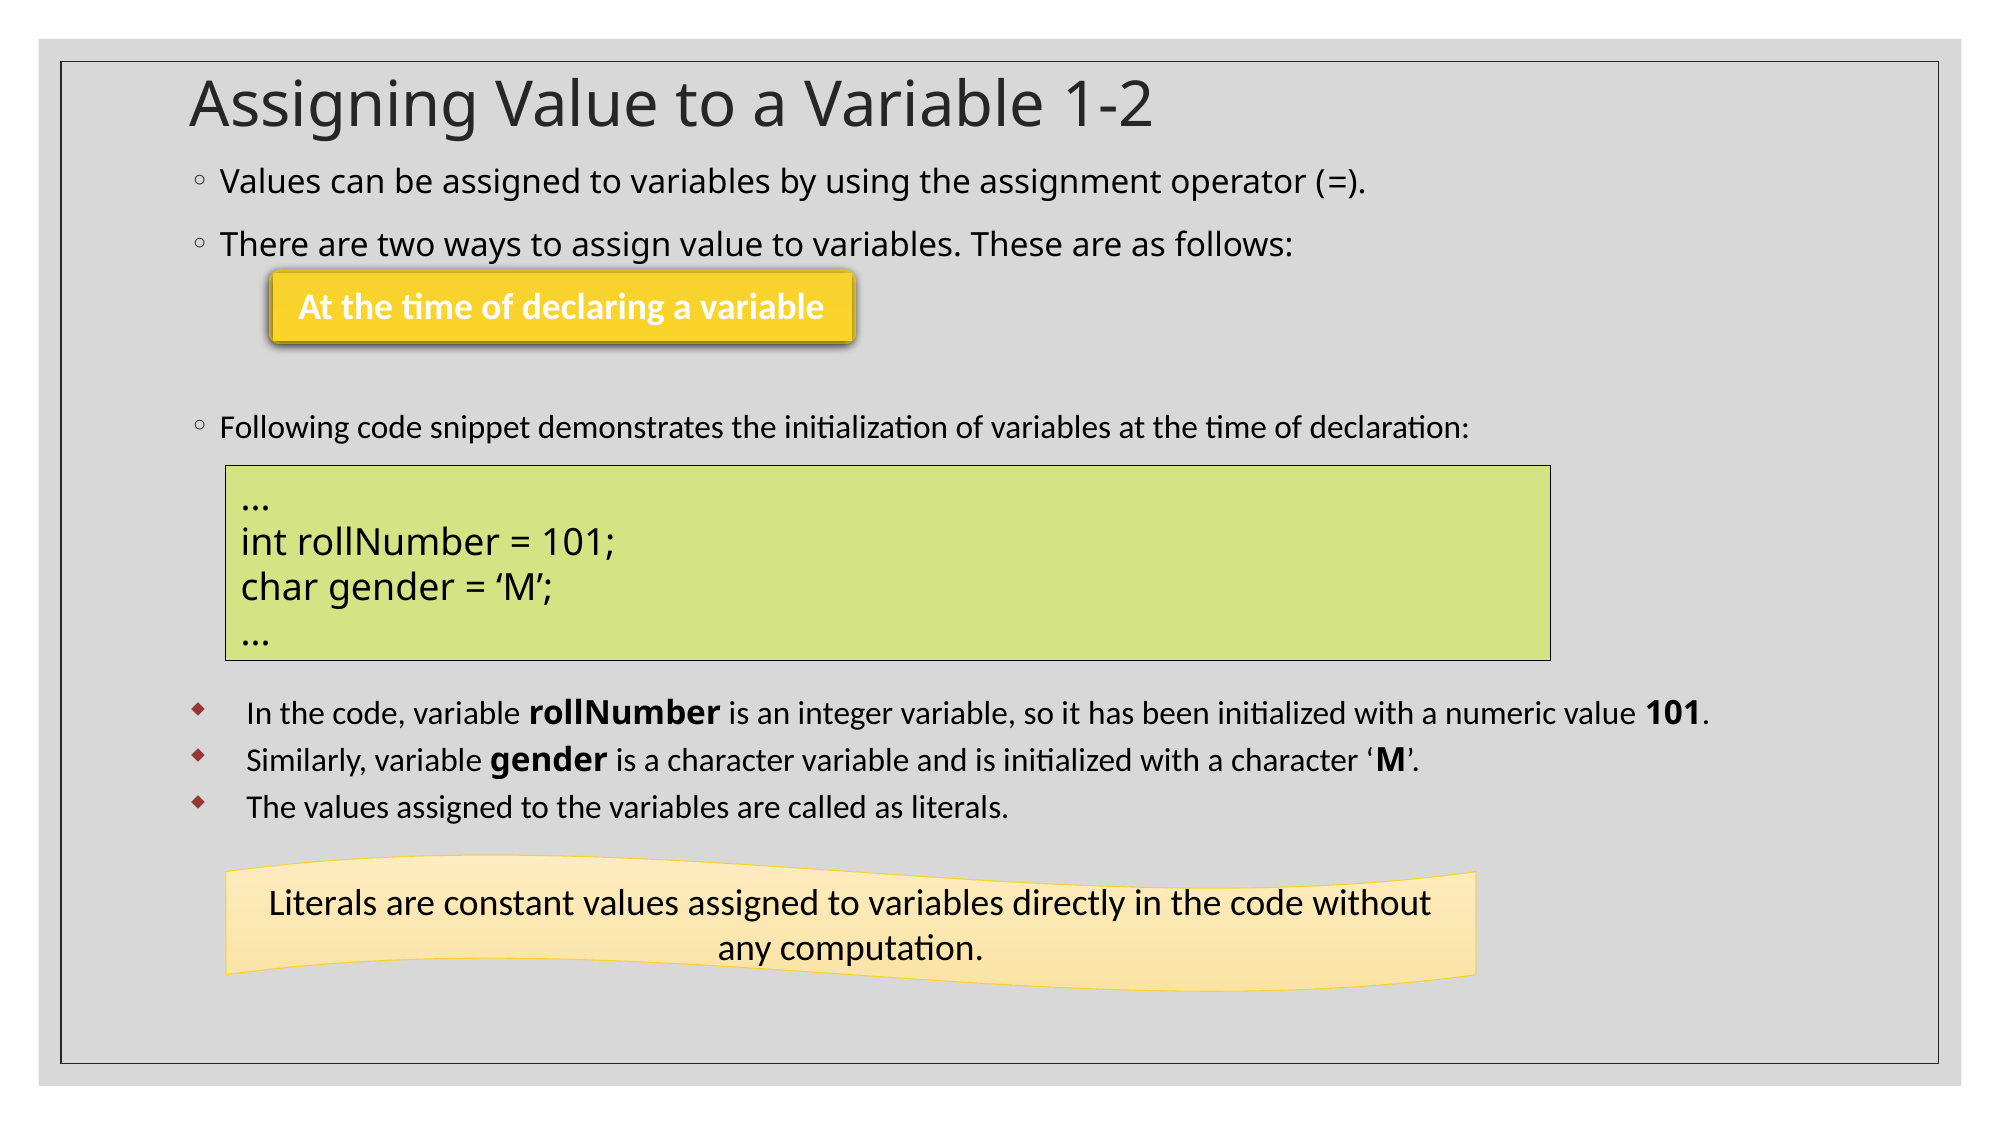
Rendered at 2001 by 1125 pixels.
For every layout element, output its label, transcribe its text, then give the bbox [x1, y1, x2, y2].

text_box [268, 269, 857, 345]
text_box ... int rollNumber = 101; char gender = ‘M’; ... [225, 465, 1551, 661]
text_box Literals are constant values assigned to variables directly in the code without any computation. [225, 854, 1477, 992]
list Values can be assigned to variables by using the assignment operator (=). There are two ways to assign value to variables. These are as follows: Following code snippet demonstrates the initialization of variables at the time of declaration: In the code, variable rollNumber is an integer variable, so it has been initialized with a numeric value 101. Similarly, variable gender is a character variable and is initialized with a character ‘M’. The values assigned to the variables are called as literals. [174, 148, 1825, 977]
title Assigning Value to a Variable 1-2 [174, 64, 1825, 148]
